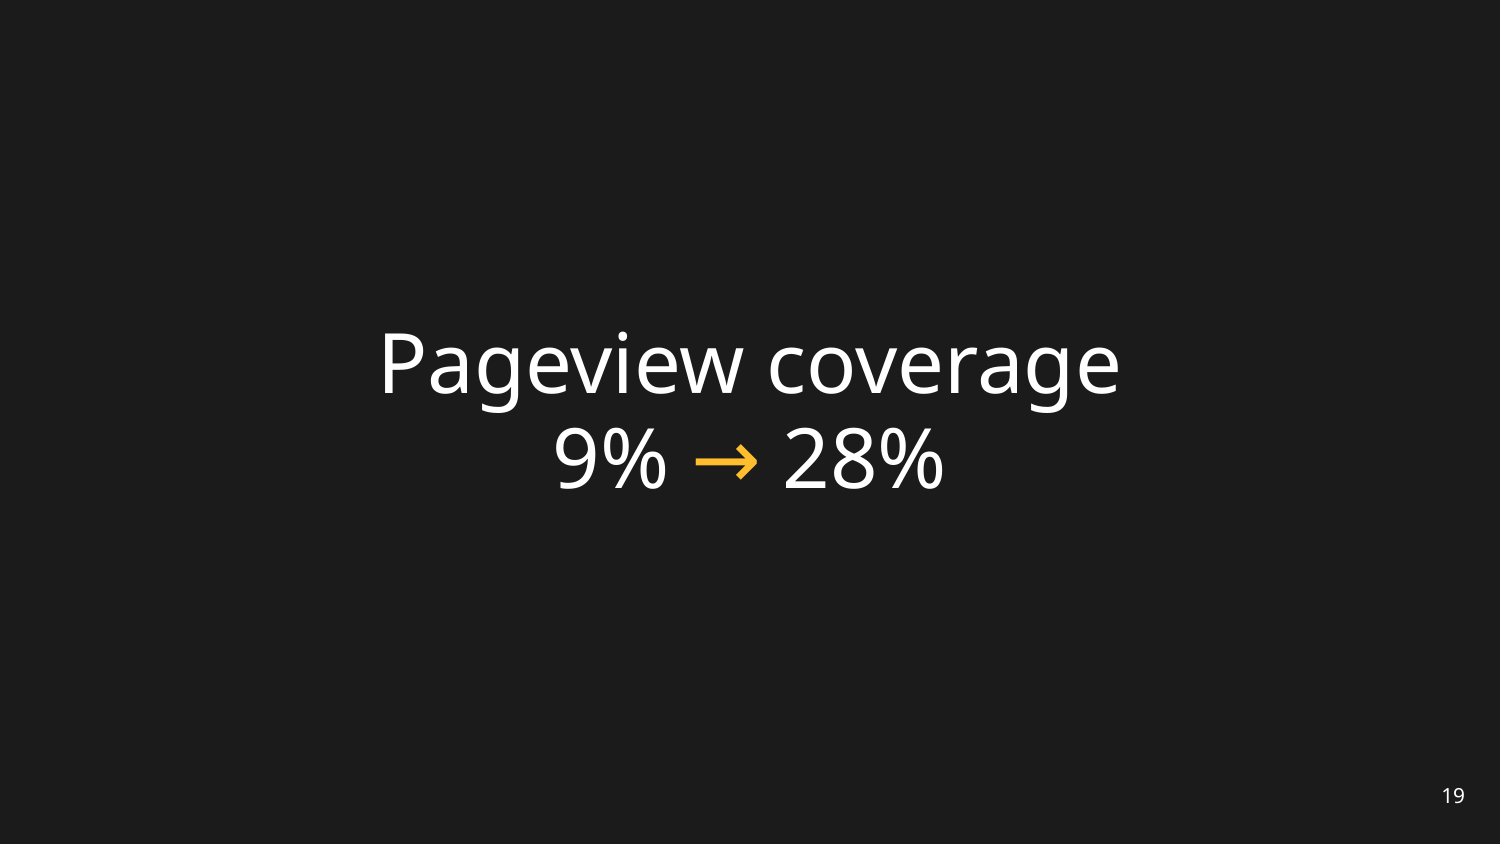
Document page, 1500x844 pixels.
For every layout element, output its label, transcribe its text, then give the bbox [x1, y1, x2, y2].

title Pageview coverage 9% → 28% [51, 72, 1449, 753]
slide_number 19 [1389, 764, 1480, 830]
